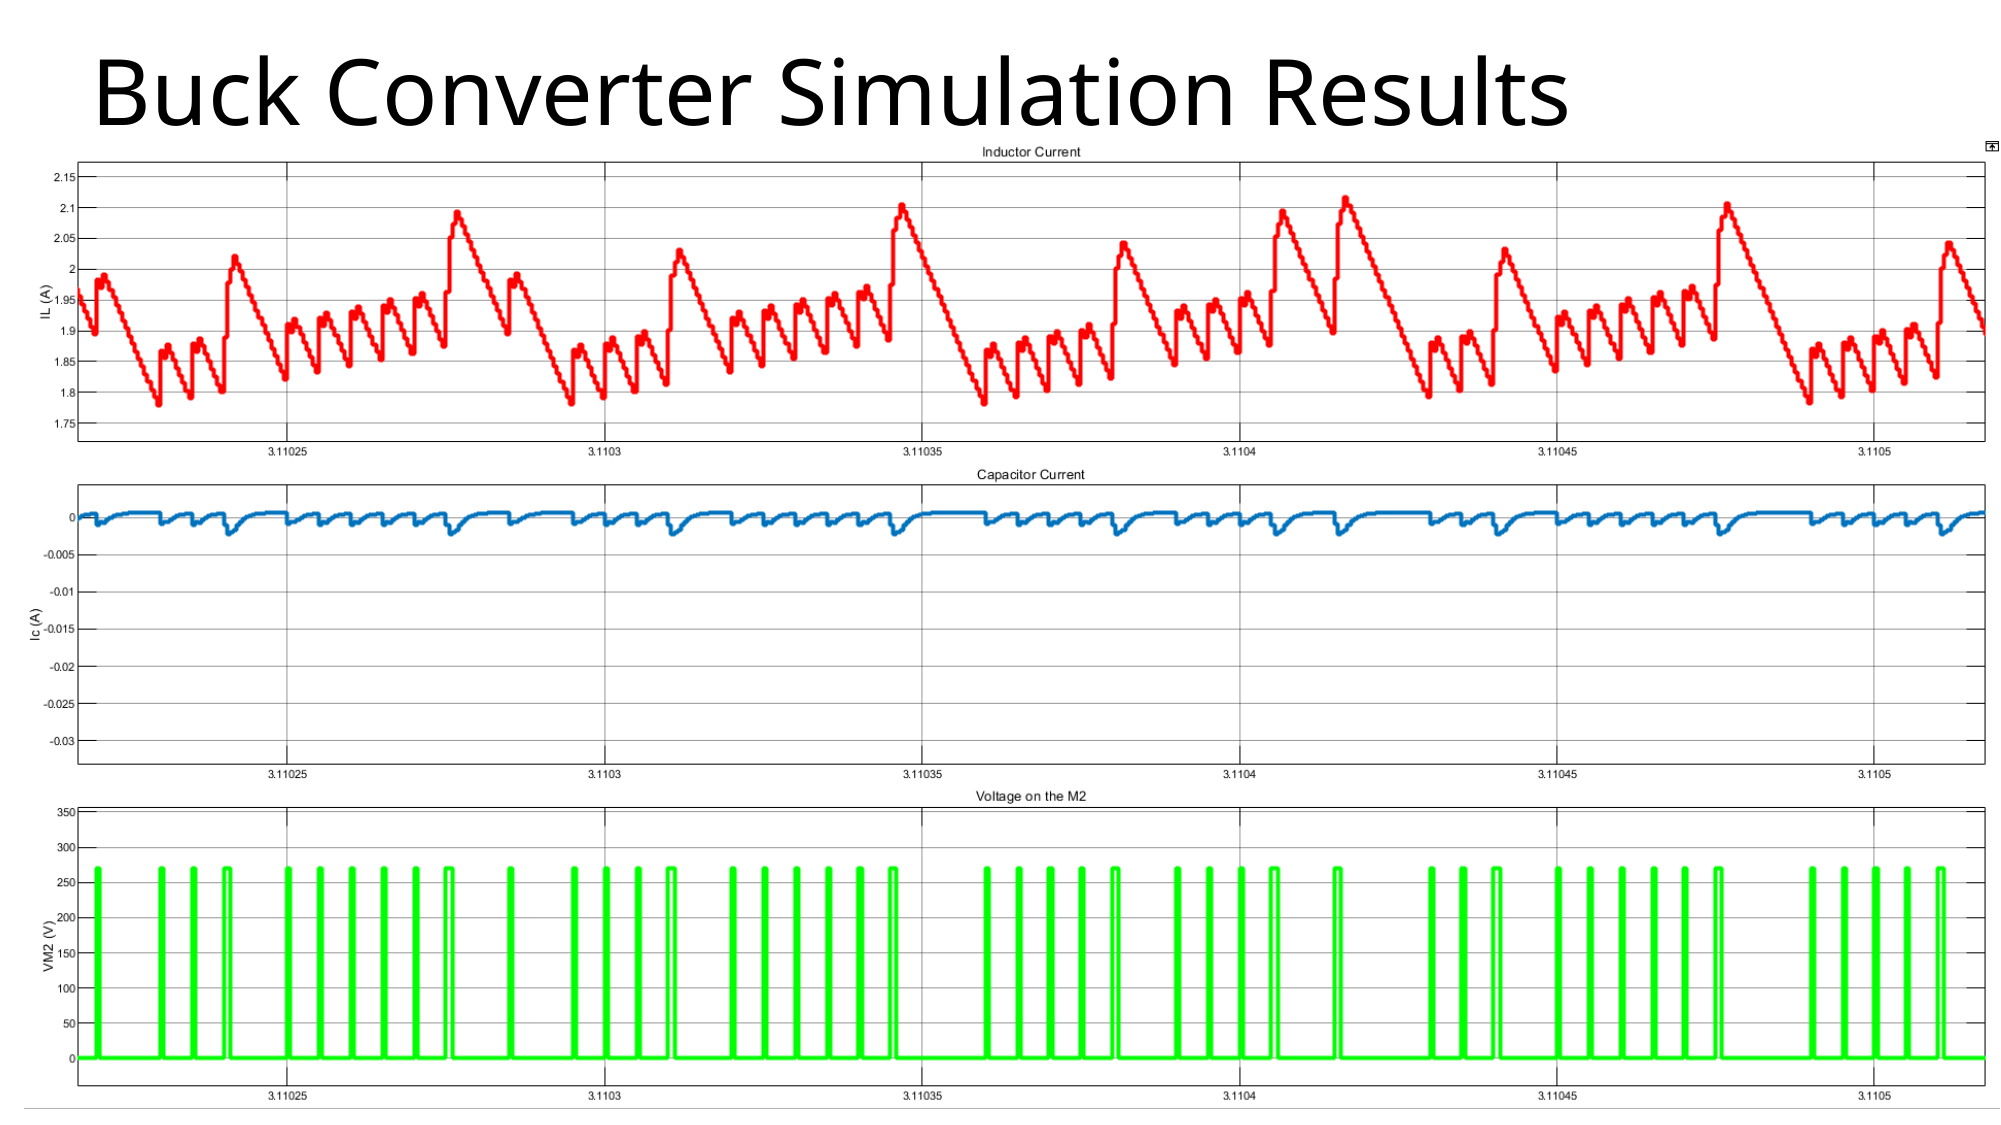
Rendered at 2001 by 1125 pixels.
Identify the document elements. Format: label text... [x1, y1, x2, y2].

title Buck Converter Simulation Results [76, 0, 1802, 139]
picture [23, 139, 2000, 1109]
